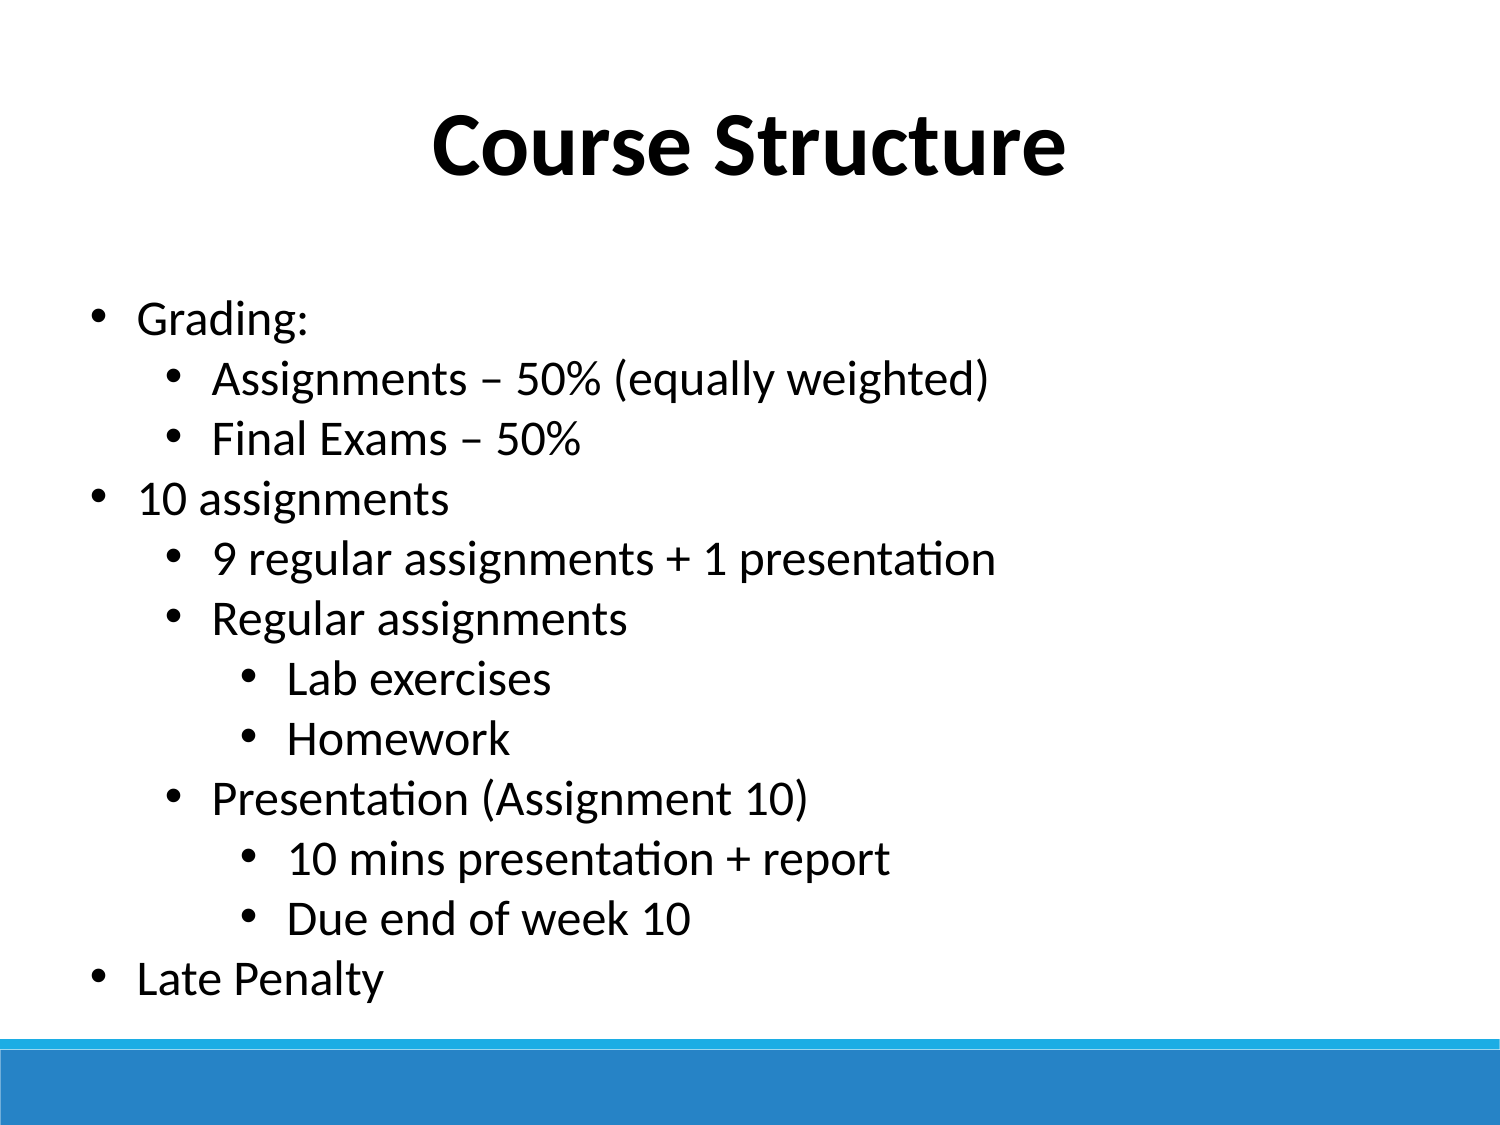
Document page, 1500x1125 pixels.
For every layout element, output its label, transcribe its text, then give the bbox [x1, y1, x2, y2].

text_box Course Structure [75, 45, 1425, 232]
text_box Grading: Assignments – 50% (equally weighted) Final Exams – 50% 10 assignments 9 regular assignments + 1 presentation Regular assignments Lab exercises Homework Presentation (Assignment 10) 10 mins presentation + report Due end of week 10 Late Penalty [75, 232, 1425, 975]
